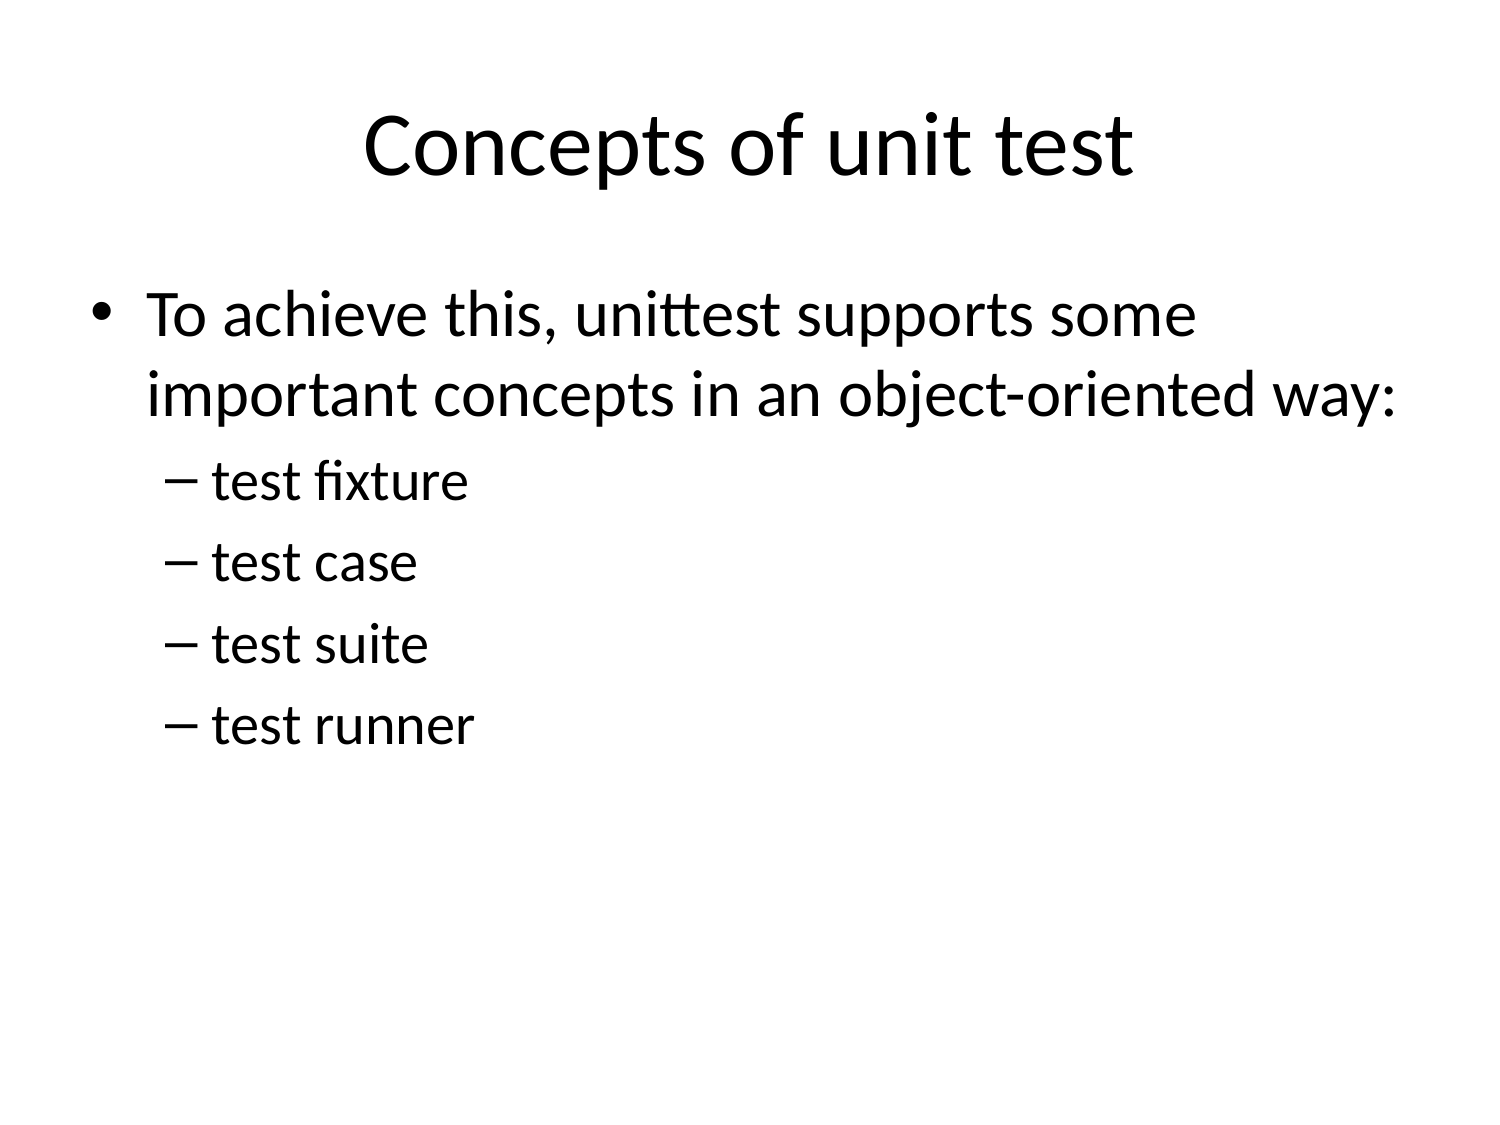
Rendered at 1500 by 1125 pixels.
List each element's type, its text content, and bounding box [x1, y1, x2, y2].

list To achieve this, unittest supports some important concepts in an object-oriented way: test fixture test case test suite test runner [75, 262, 1425, 1005]
title Concepts of unit test [75, 45, 1425, 233]
